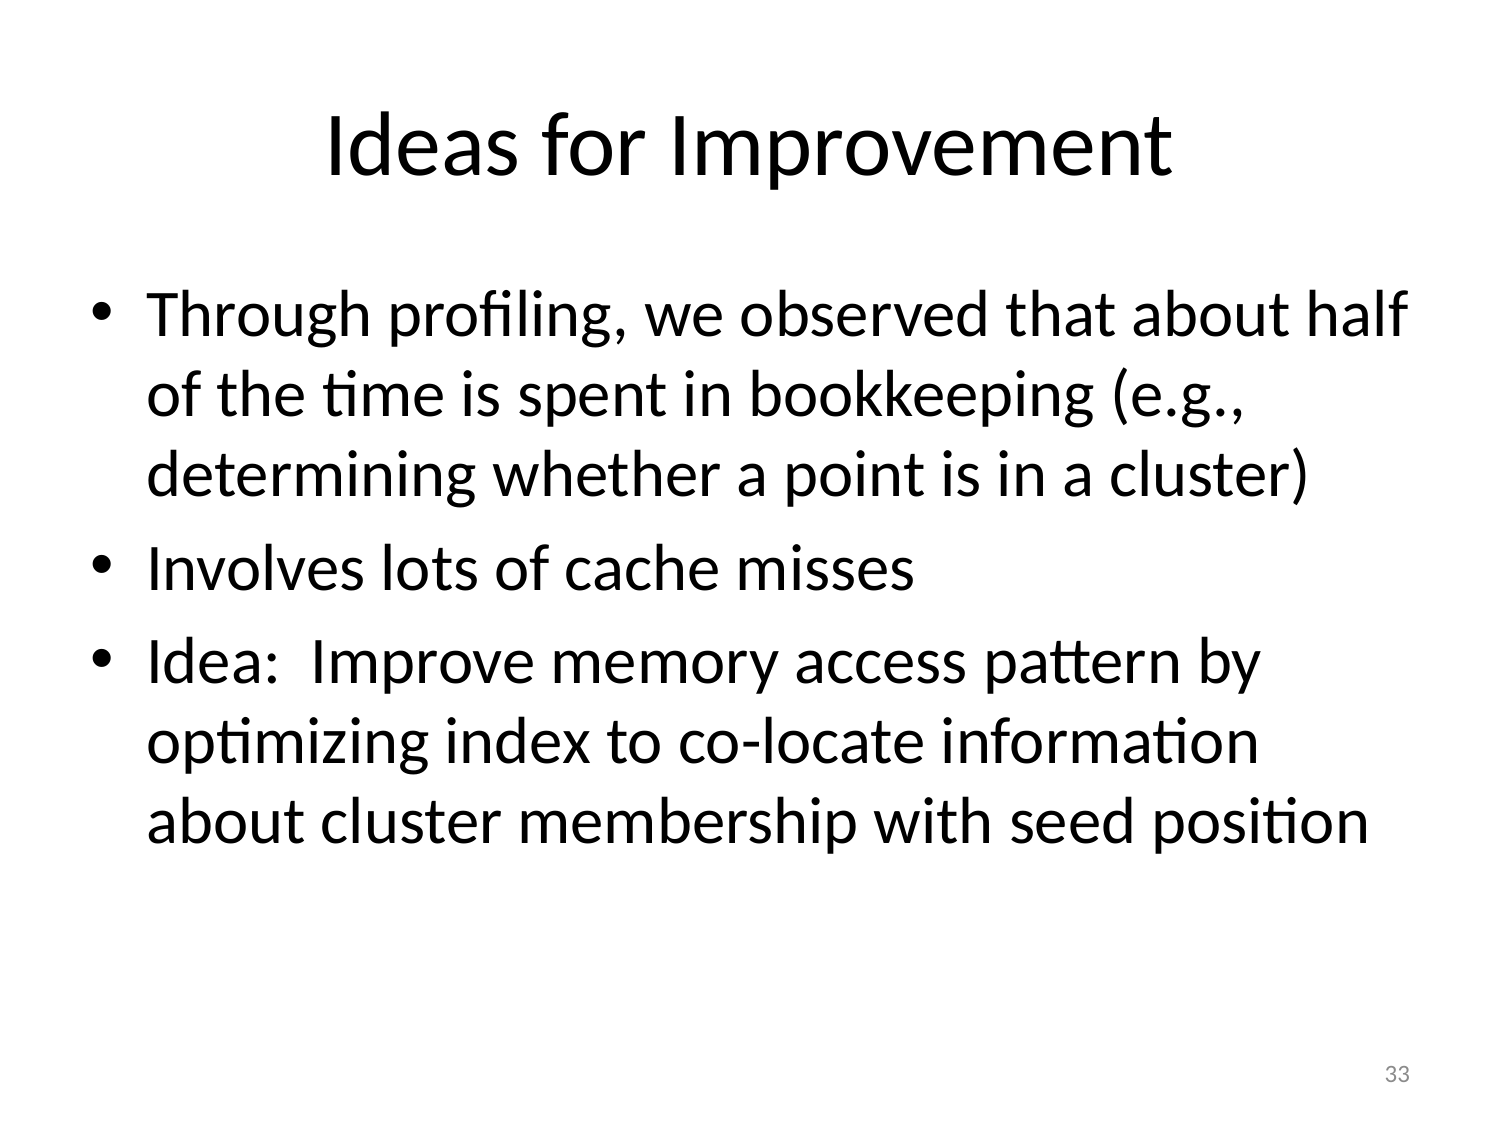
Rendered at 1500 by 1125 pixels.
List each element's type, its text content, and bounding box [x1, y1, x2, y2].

slide_number 32 [1074, 1042, 1425, 1103]
title Ideas for Improvement [75, 45, 1425, 233]
list Through profiling, we observed that about half of the time is spent in bookkeeping (e.g., determining whether a point is in a cluster) Involves lots of cache misses Idea: Improve memory access pattern by optimizing index to co-locate information about cluster membership with seed position [75, 262, 1425, 1005]
